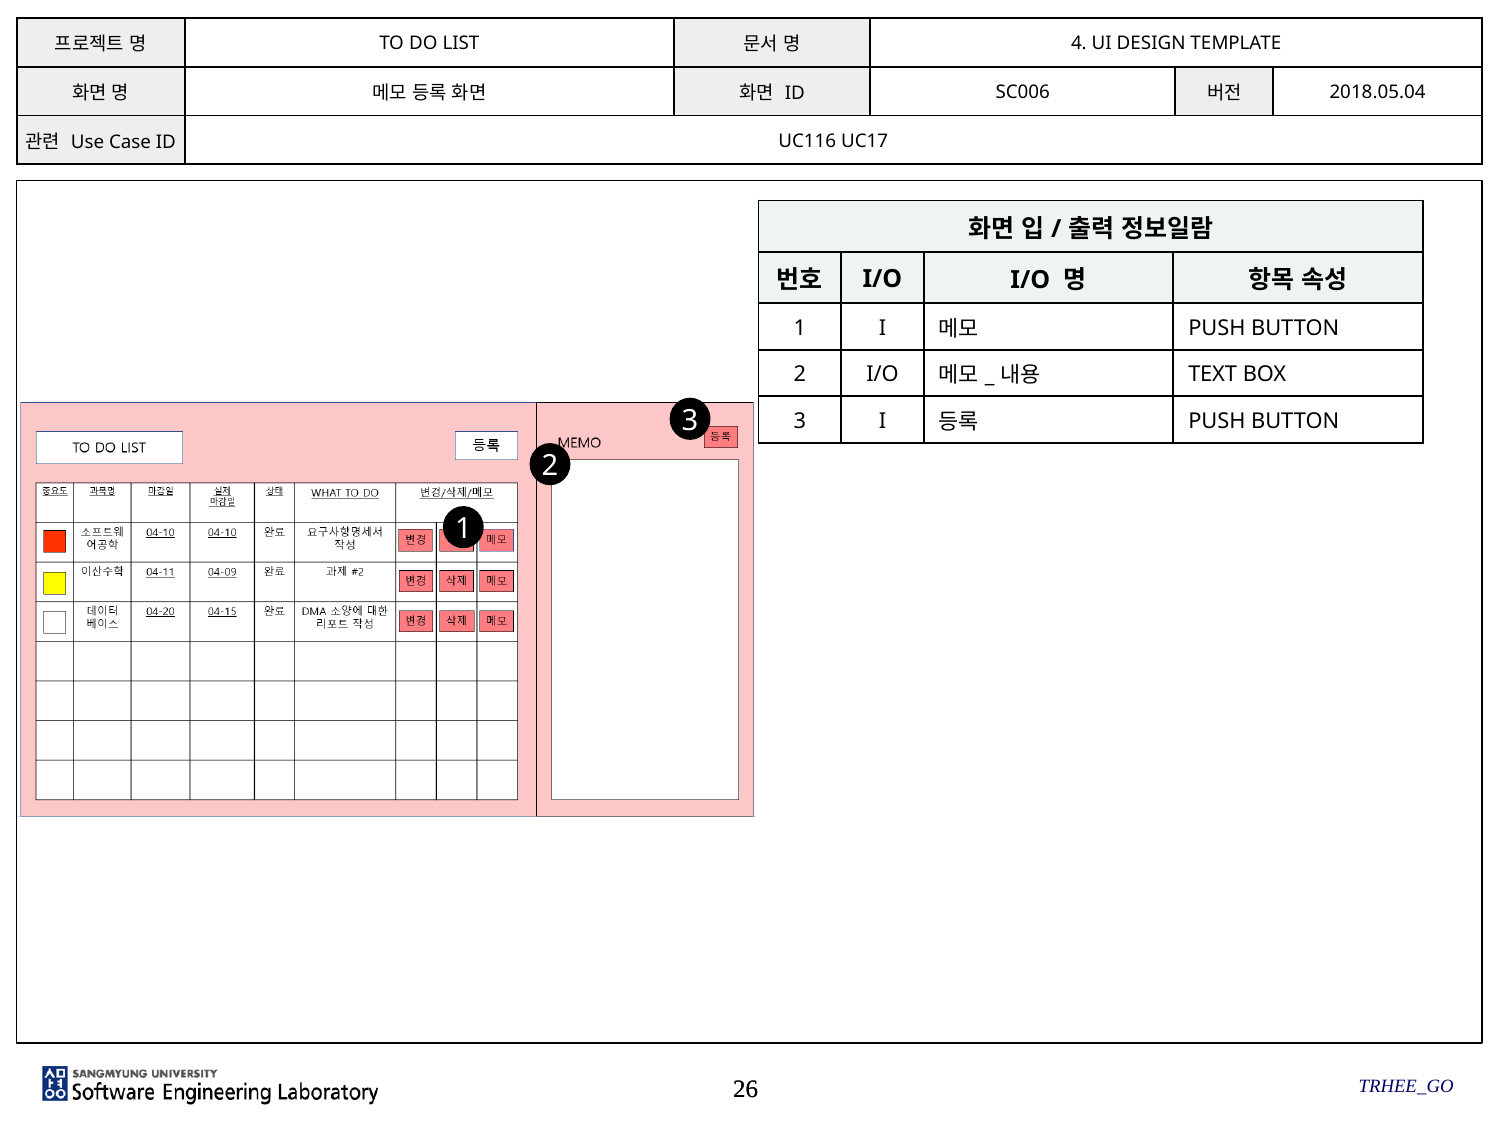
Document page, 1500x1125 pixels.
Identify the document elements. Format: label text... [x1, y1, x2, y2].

table_cell I [842, 304, 923, 349]
table_header 화면 입/출력 정보일람 [759, 201, 1422, 251]
table_cell I [842, 397, 923, 442]
table_cell 등록 [925, 397, 1172, 442]
table_cell 메모 [925, 304, 1172, 349]
table_cell 번호 [759, 253, 840, 302]
table_cell 화면 명 [18, 68, 184, 115]
table_header TO DO LIST [186, 19, 673, 66]
table_cell I/O 명 [925, 253, 1172, 302]
table_cell I/O [842, 351, 923, 395]
table_cell PUSH BUTTON [1174, 304, 1422, 349]
table_cell 메모 등록 화면 [186, 68, 673, 115]
table_cell TEXT BOX [1174, 351, 1422, 395]
table_header 문서 명 [675, 19, 869, 66]
table_cell 항목 속성 [1174, 253, 1422, 302]
table_cell I/O [842, 253, 923, 302]
table_cell 관련 Use Case ID [18, 116, 184, 163]
table_cell SC006 [871, 68, 1174, 115]
table_header 4. UI DESIGN TEMPLATE [871, 19, 1481, 66]
table_cell 버전 [1176, 68, 1272, 115]
footer TRHEE_GO [994, 1060, 1454, 1110]
table_cell UC116 UC17 [186, 116, 1481, 163]
table_cell 1 [759, 304, 840, 349]
picture [18, 399, 756, 817]
table_cell 화면 ID [675, 68, 869, 115]
table_cell 2 [759, 351, 840, 395]
table_cell 메모_내용 [925, 351, 1172, 395]
table_header 프로젝트 명 [18, 19, 184, 66]
table_cell 3 [759, 397, 840, 442]
table_cell PUSH BUTTON [1174, 397, 1422, 442]
picture [42, 1066, 382, 1106]
table_cell 2018.05.04 [1274, 68, 1481, 115]
